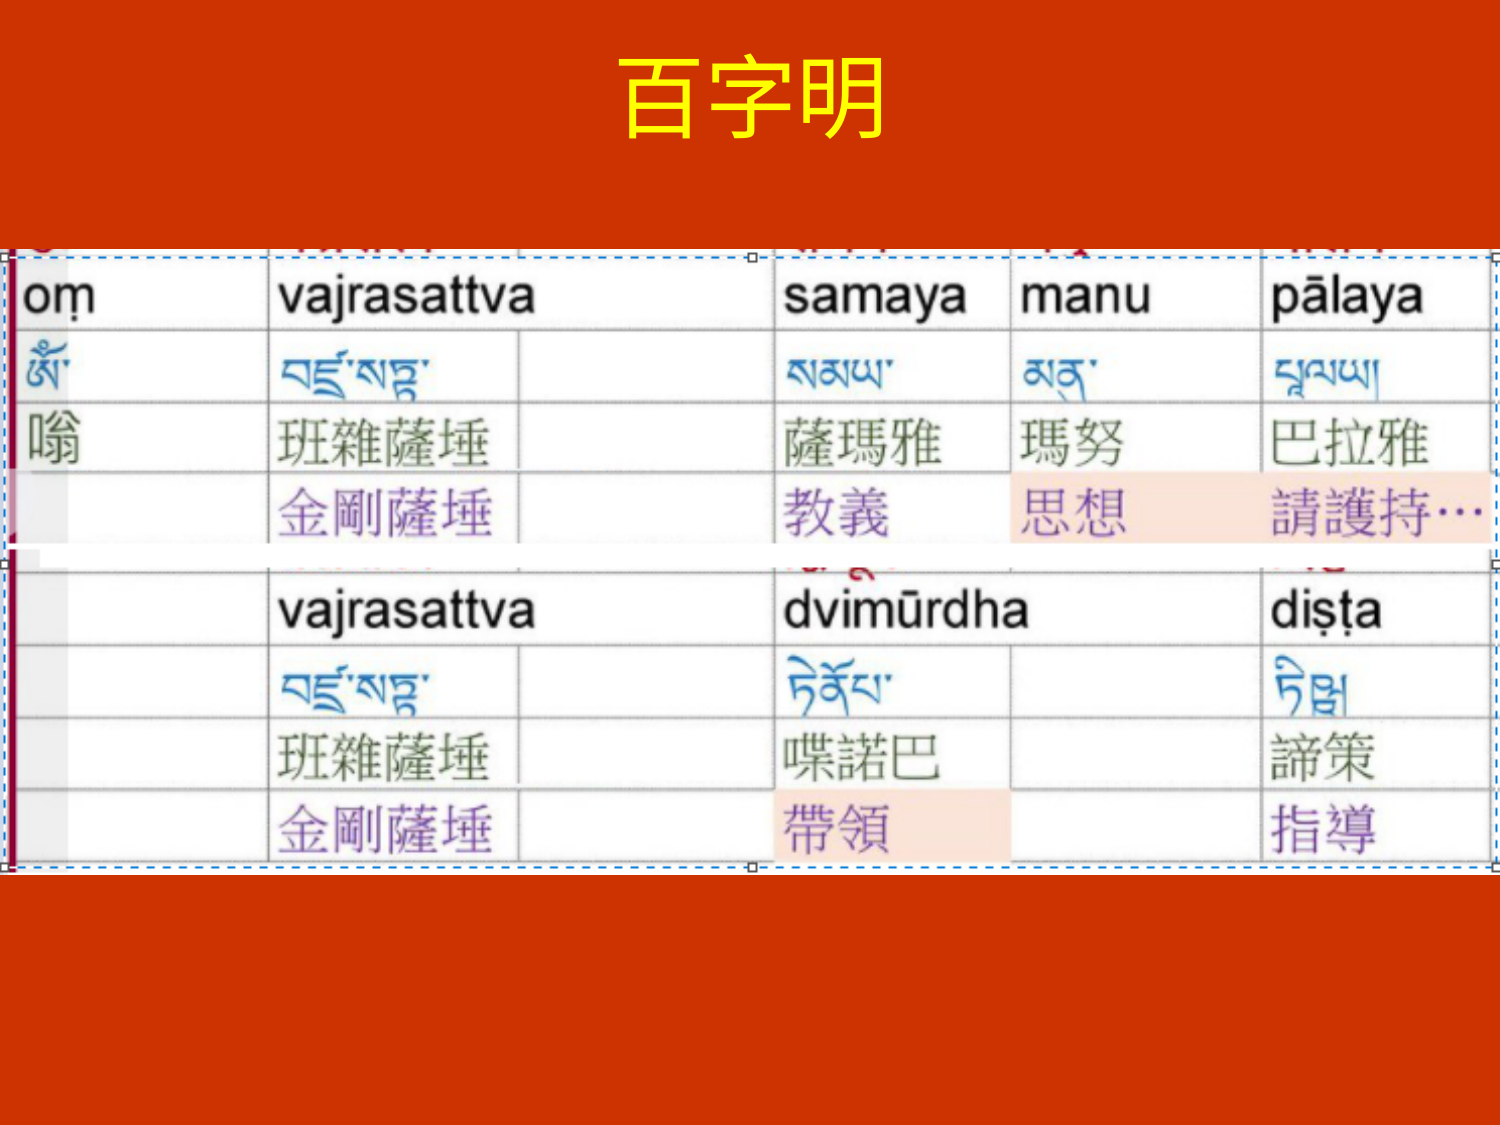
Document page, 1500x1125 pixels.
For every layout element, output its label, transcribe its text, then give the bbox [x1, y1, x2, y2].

title 百字明 [76, 22, 1427, 168]
picture [0, 249, 1500, 876]
